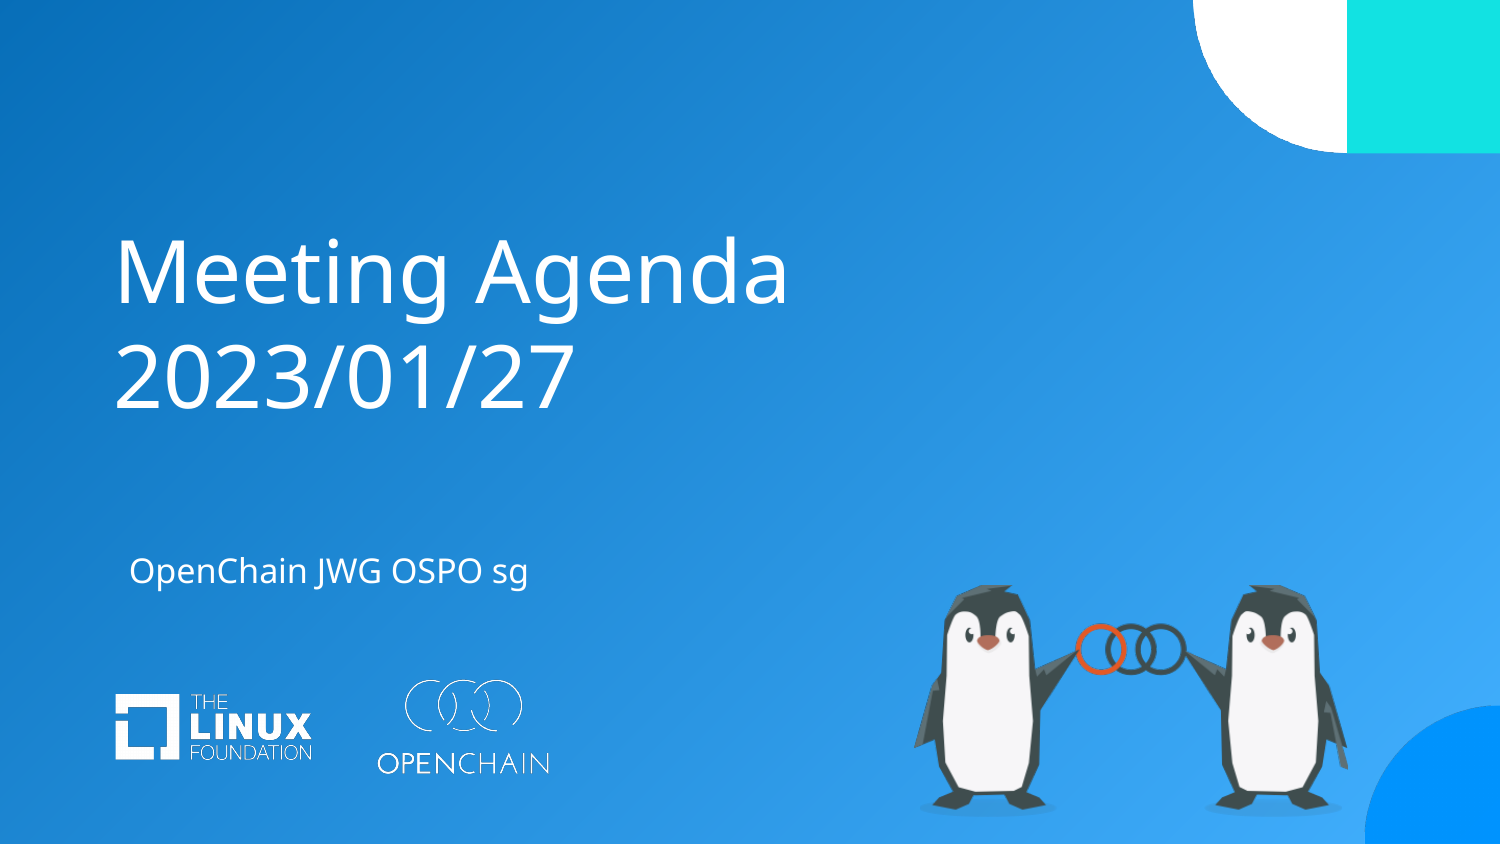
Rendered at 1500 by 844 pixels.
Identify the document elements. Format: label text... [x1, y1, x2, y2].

picture [374, 676, 552, 778]
picture [1193, 0, 1347, 153]
picture [115, 694, 312, 760]
title Meeting Agenda 2023/01/27 [98, 201, 1006, 512]
subtitle OpenChain JWG OSPO sg [98, 534, 915, 606]
picture [1365, 706, 1500, 844]
picture [914, 585, 1348, 817]
